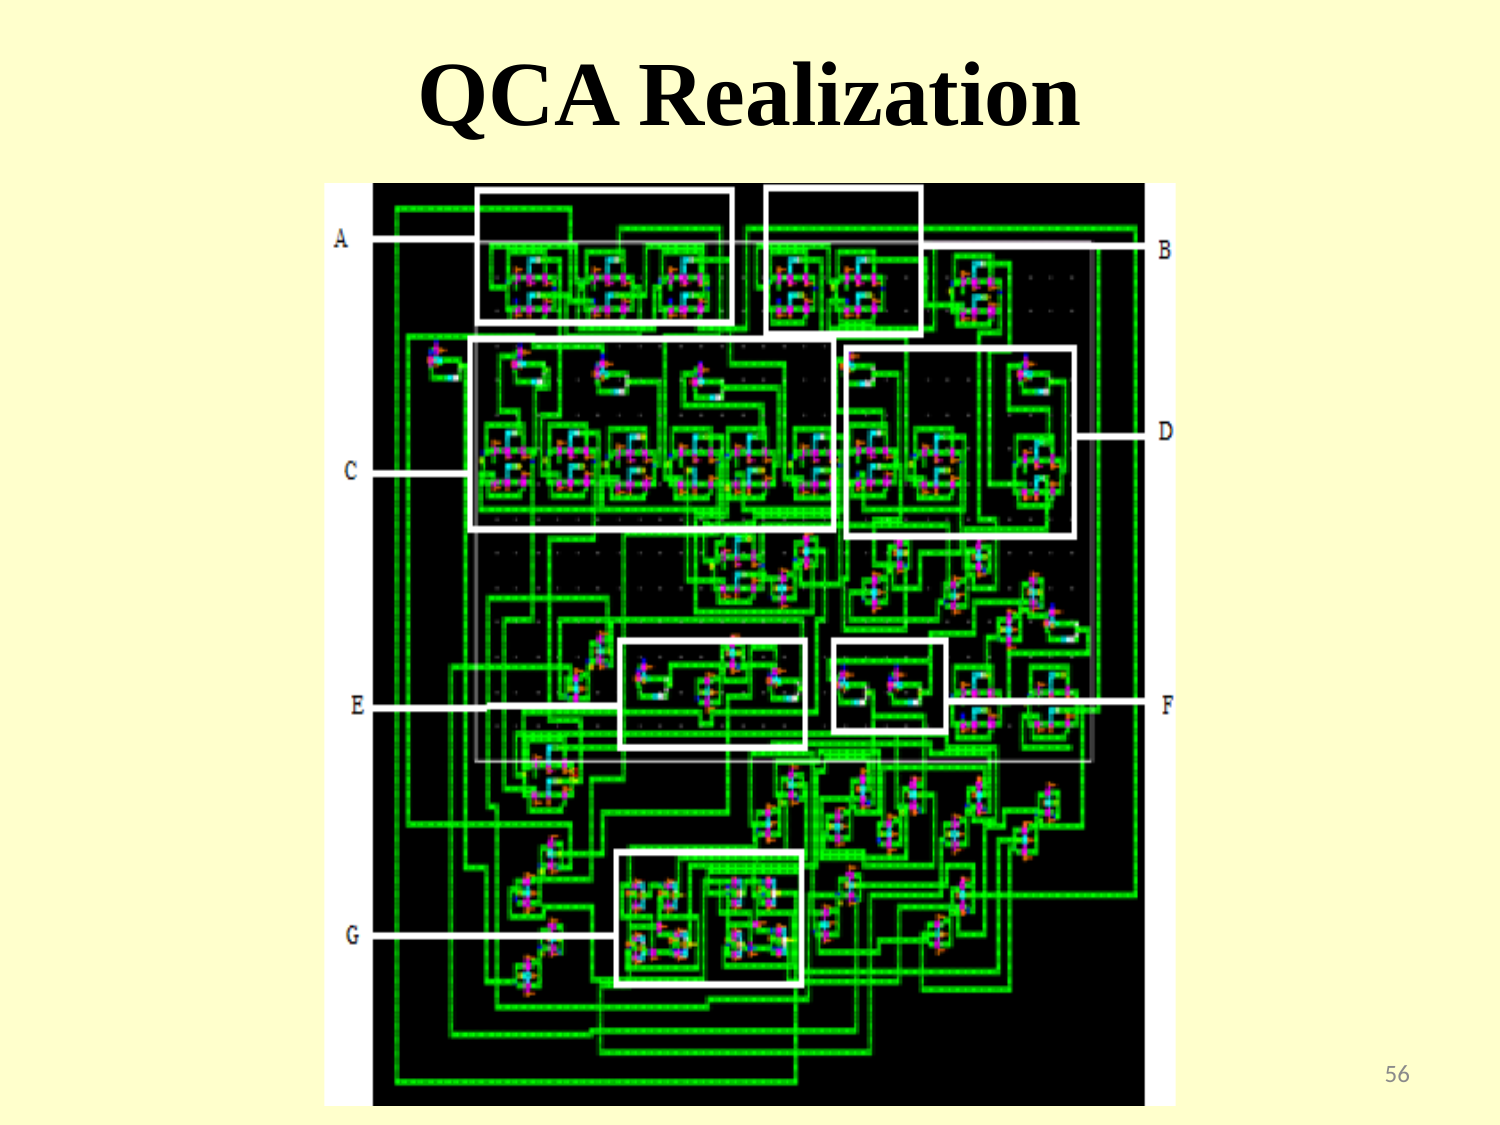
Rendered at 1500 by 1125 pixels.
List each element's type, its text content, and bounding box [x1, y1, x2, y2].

title QCA Realization [75, 0, 1425, 183]
picture [324, 183, 1176, 1107]
slide_number 56 [1180, 1042, 1425, 1103]
